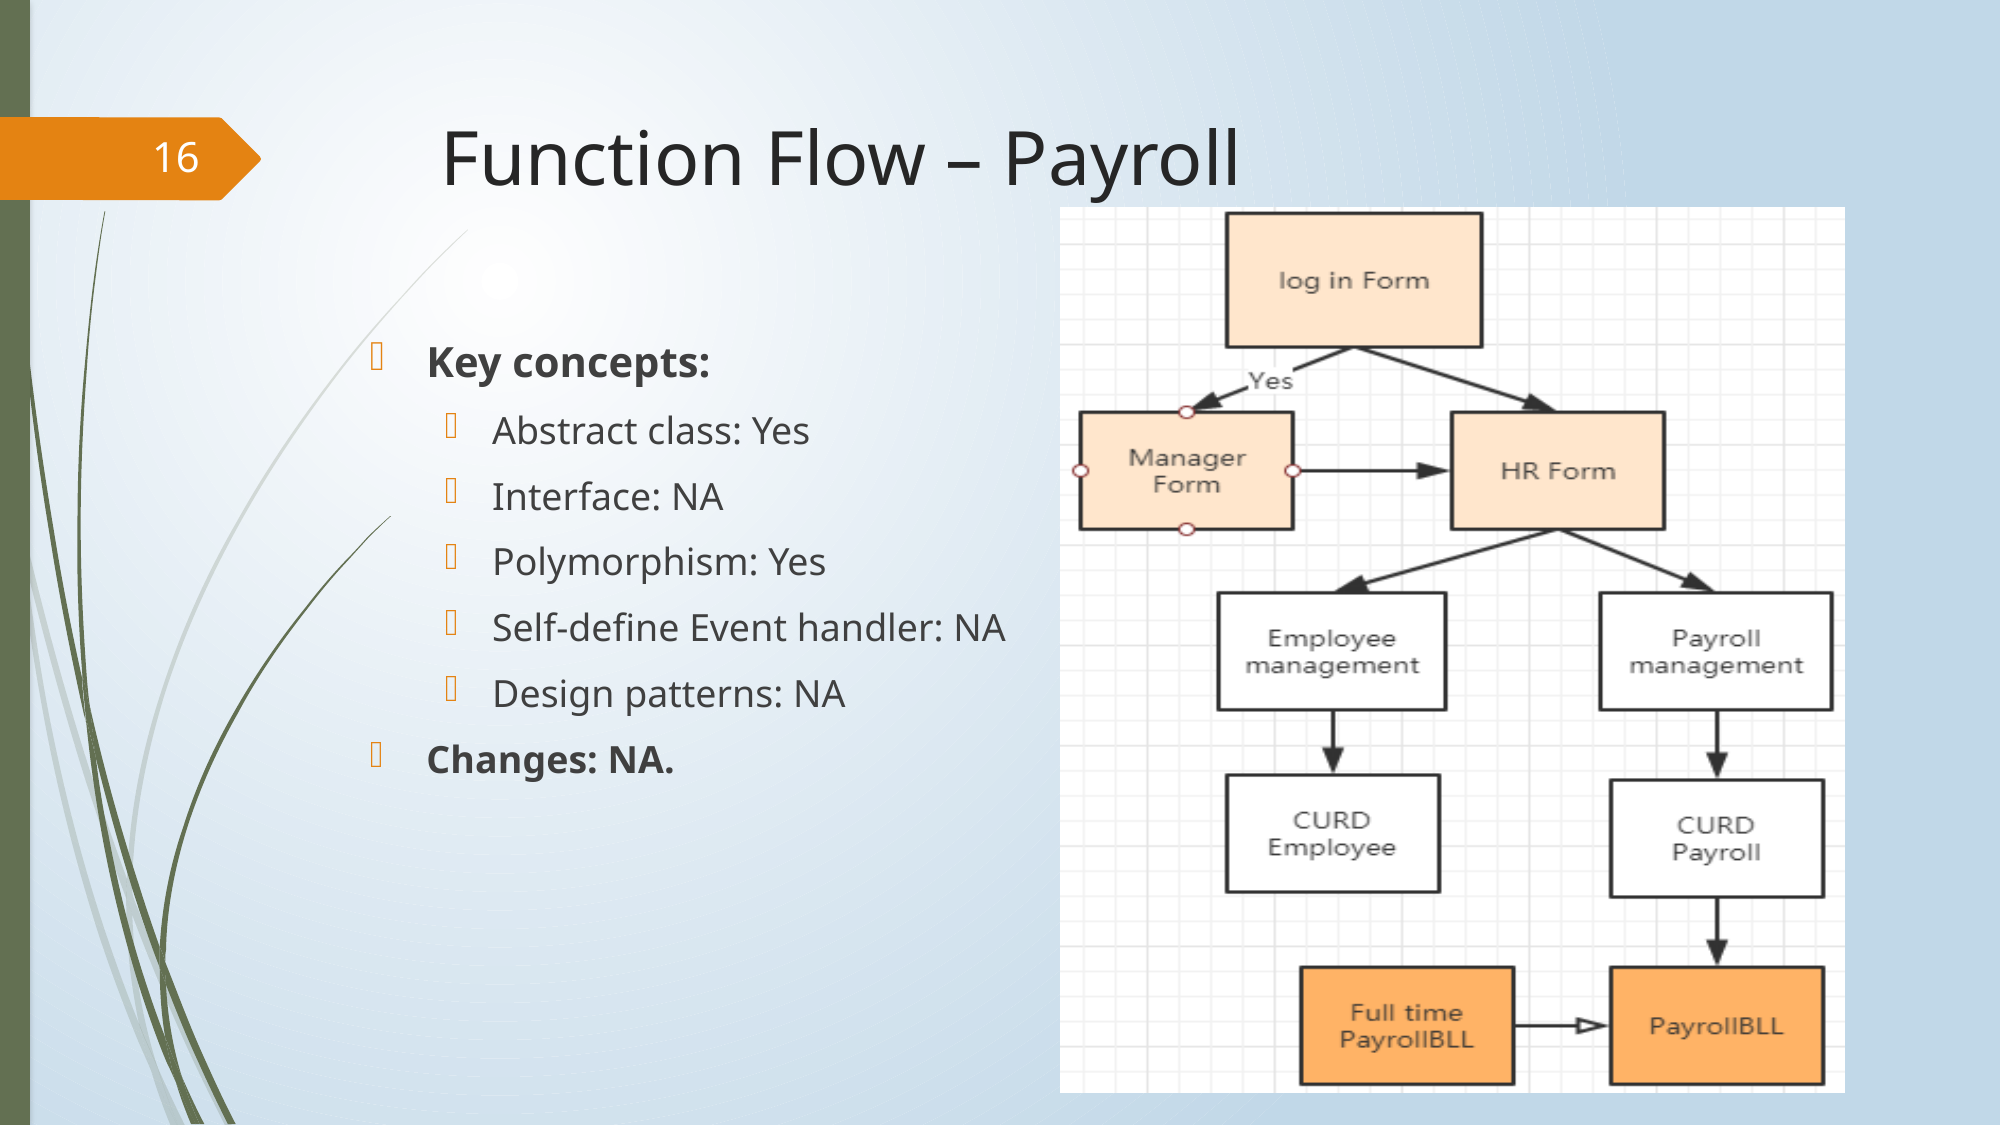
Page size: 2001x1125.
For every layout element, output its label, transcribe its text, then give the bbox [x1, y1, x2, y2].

title Function Flow – Payroll [425, 102, 1888, 313]
picture [1059, 207, 1845, 1093]
slide_number 16 [87, 129, 216, 190]
list Key concepts: Abstract class: Yes Interface: NA Polymorphism: Yes Self-define Event handler: NA Design patterns: NA Changes: NA. [355, 328, 1055, 1006]
